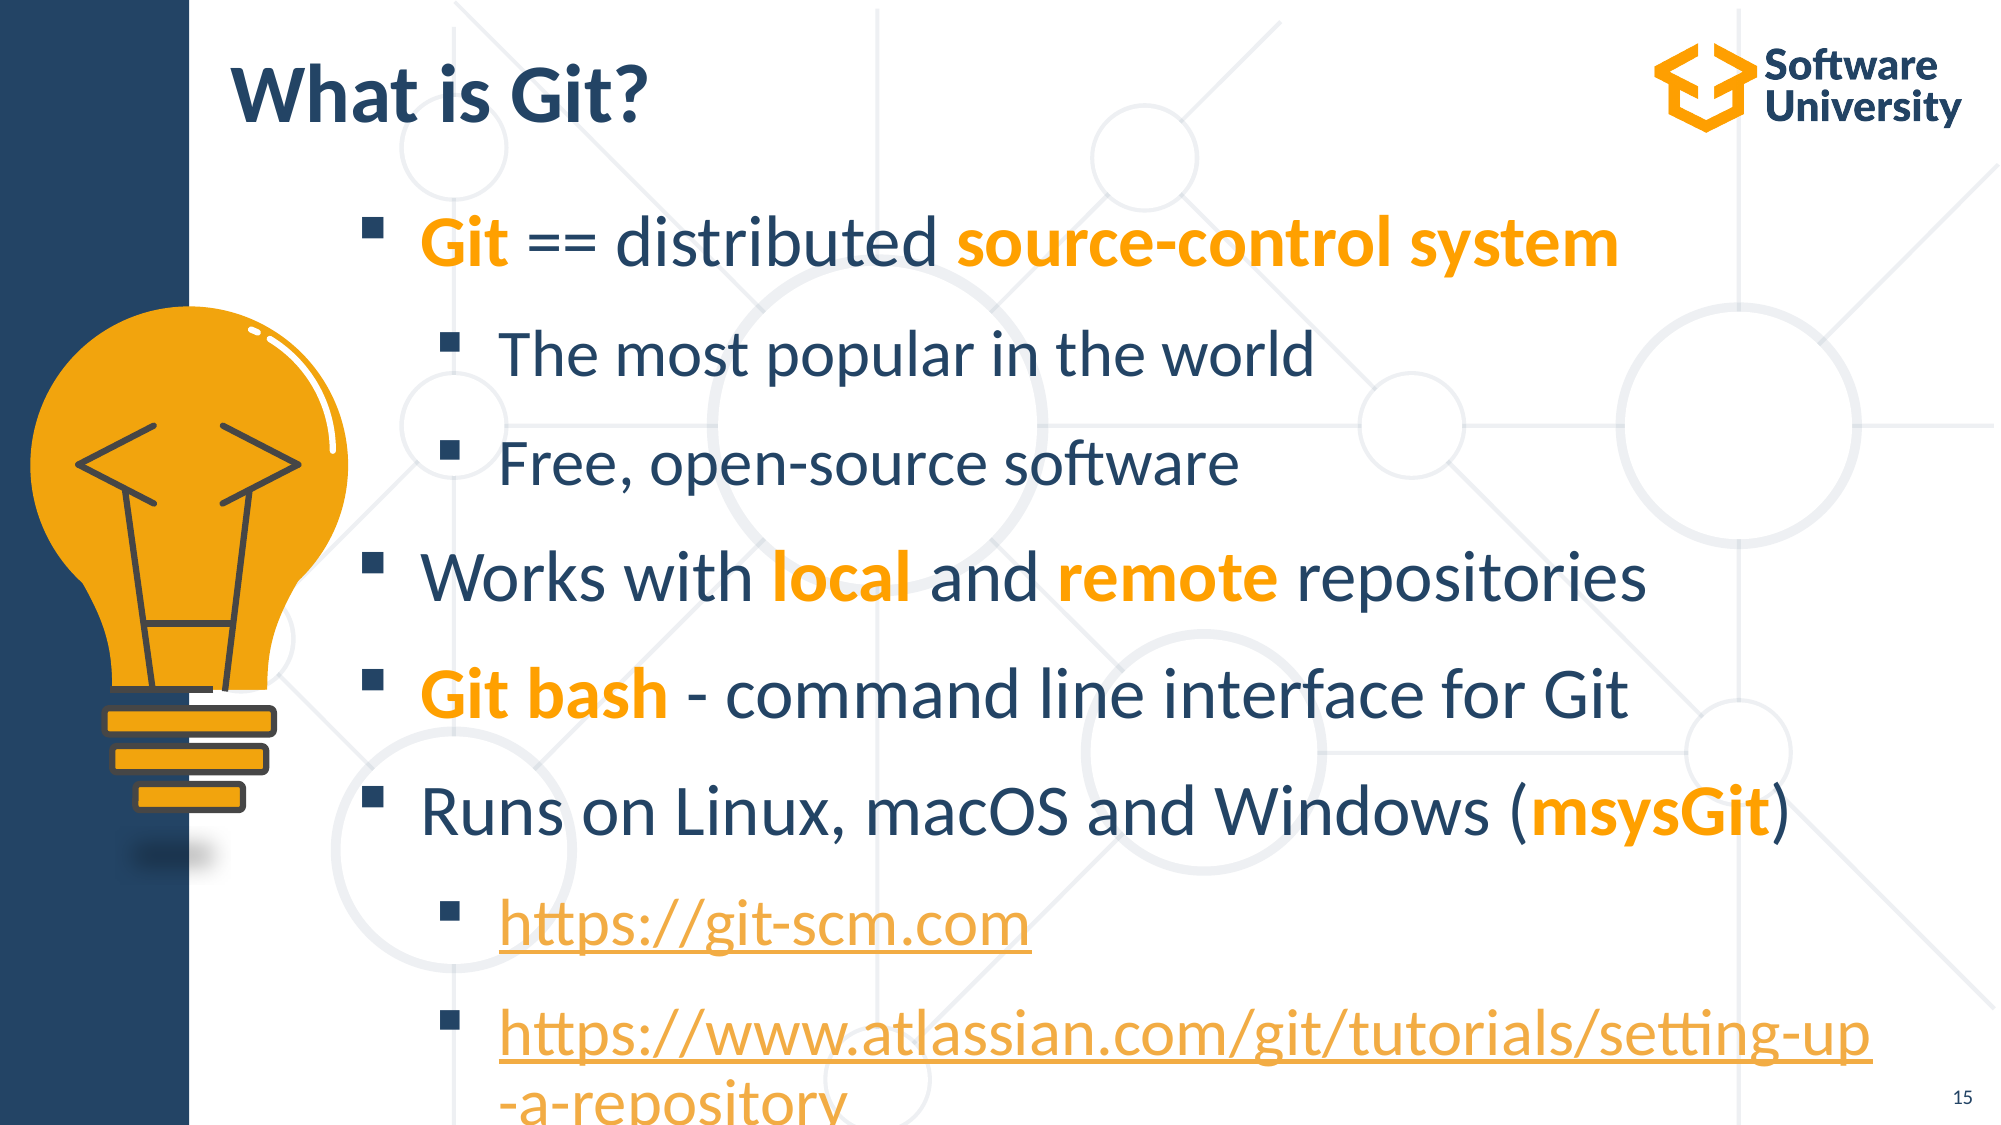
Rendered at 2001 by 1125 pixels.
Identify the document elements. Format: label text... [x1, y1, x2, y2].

picture [1641, 31, 1973, 145]
title What is Git? [212, 16, 1628, 162]
list Git == distributed source-control system The most popular in the world Free, open-source software Works with local and remote repositories Git bash - command line interface for Git Runs on Linux, macOS and Windows (msysGit) https://git-scm.com https://www.atlassian.com/git/tutorials/setting-up-a-repository [338, 183, 1908, 1093]
slide_number 15 [1927, 1067, 1989, 1117]
